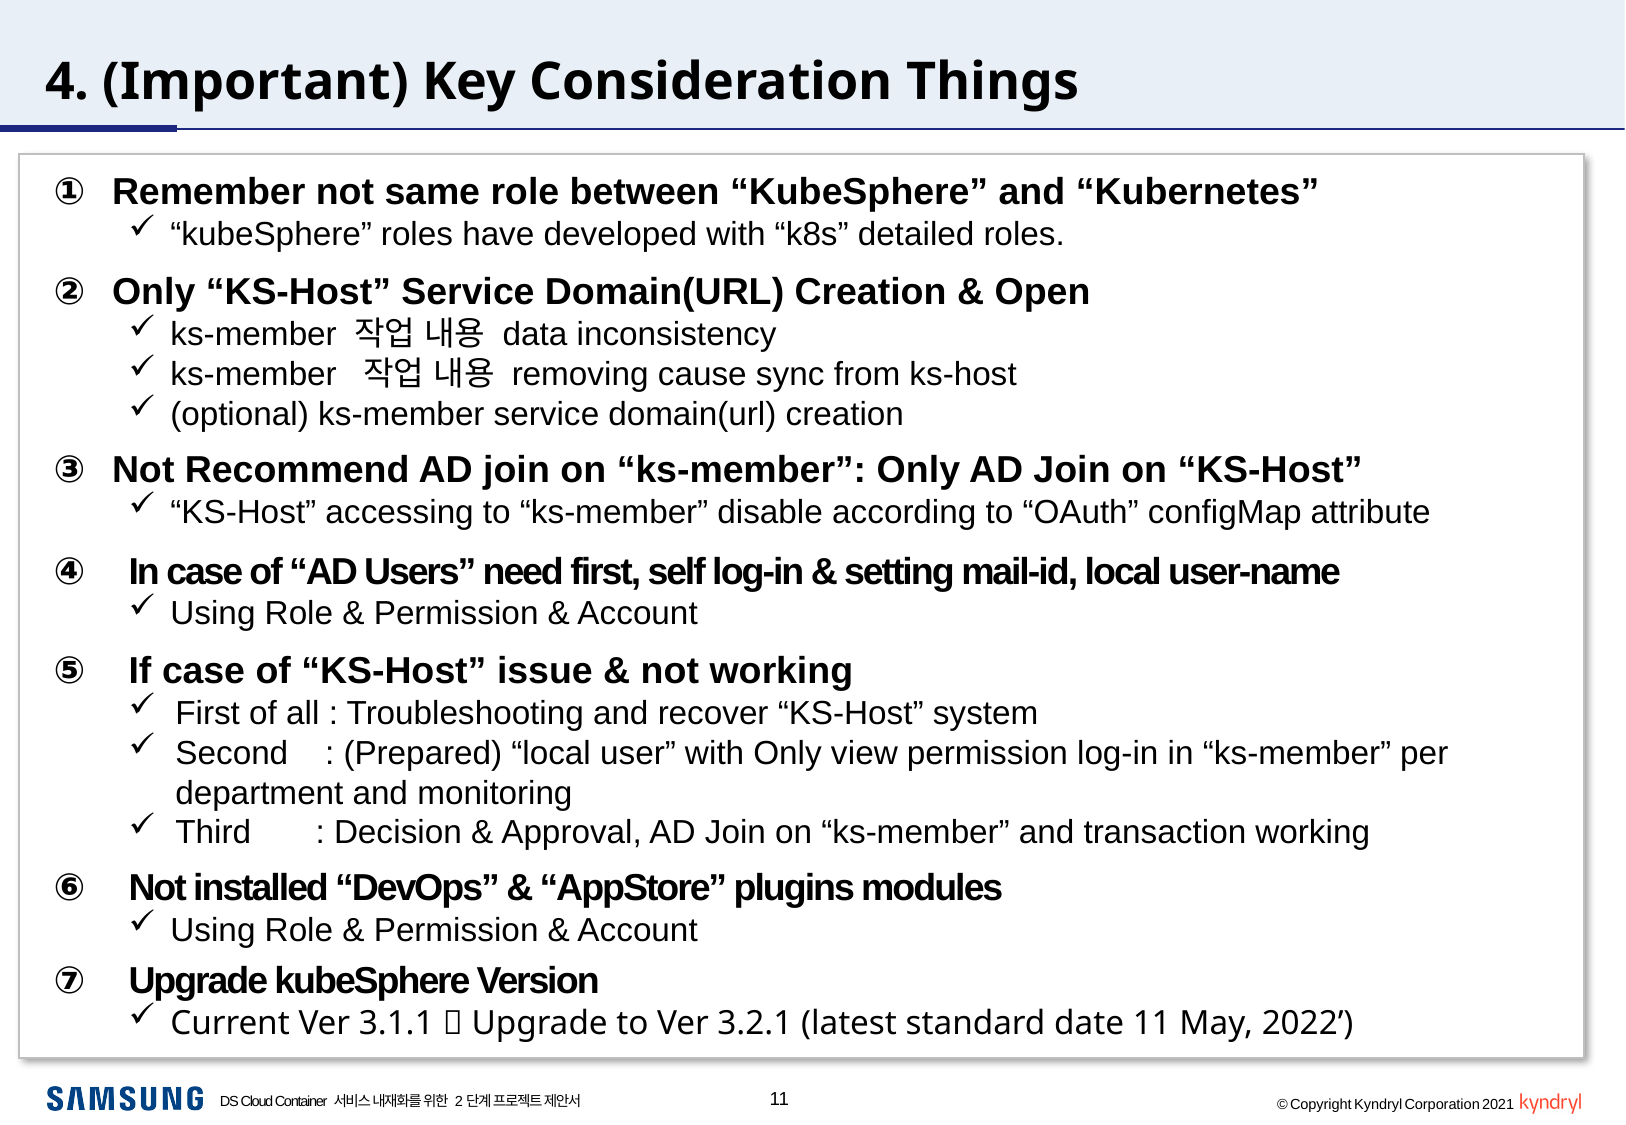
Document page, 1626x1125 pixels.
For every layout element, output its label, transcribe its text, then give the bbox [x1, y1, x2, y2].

text_box Only “KS-Host” Service Domain(URL) Creation & Open ks-member 작업 내용 data inconsistency ks-member 작업 내용 removing cause sync from ks-host (optional) ks-member service domain(url) creation [53, 267, 1518, 433]
title 4. (Important) Key Consideration Things [45, 51, 1581, 107]
text_box Remember not same role between “KubeSphere” and “Kubernetes” “kubeSphere” roles have developed with “k8s” detailed roles. [53, 167, 1518, 253]
text_box If case of “KS-Host” issue & not working First of all : Troubleshooting and recover “KS-Host” system Second : (Prepared) “local user” with Only view permission log-in in “ks-member” per department and monitoring Third : Decision & Approval, AD Join on “ks-member” and transaction working [53, 645, 1518, 851]
text_box Not installed “DevOps” & “AppStore” plugins modules Using Role & Permission & Account [53, 863, 1573, 949]
picture [1520, 1093, 1581, 1114]
text_box Upgrade kubeSphere Version Current Ver 3.1.1  Upgrade to Ver 3.2.1 (latest standard date 11 May, 2022’) [53, 956, 1573, 1042]
picture [47, 1086, 203, 1111]
text_box Not Recommend AD join on “ks-member”: Only AD Join on “KS-Host” “KS-Host” accessing to “ks-member” disable according to “OAuth” configMap attribute [53, 445, 1518, 531]
text_box In case of “AD Users” need first, self log-in & setting mail-id, local user-name Using Role & Permission & Account [53, 546, 1573, 632]
text_box [19, 154, 1585, 1058]
